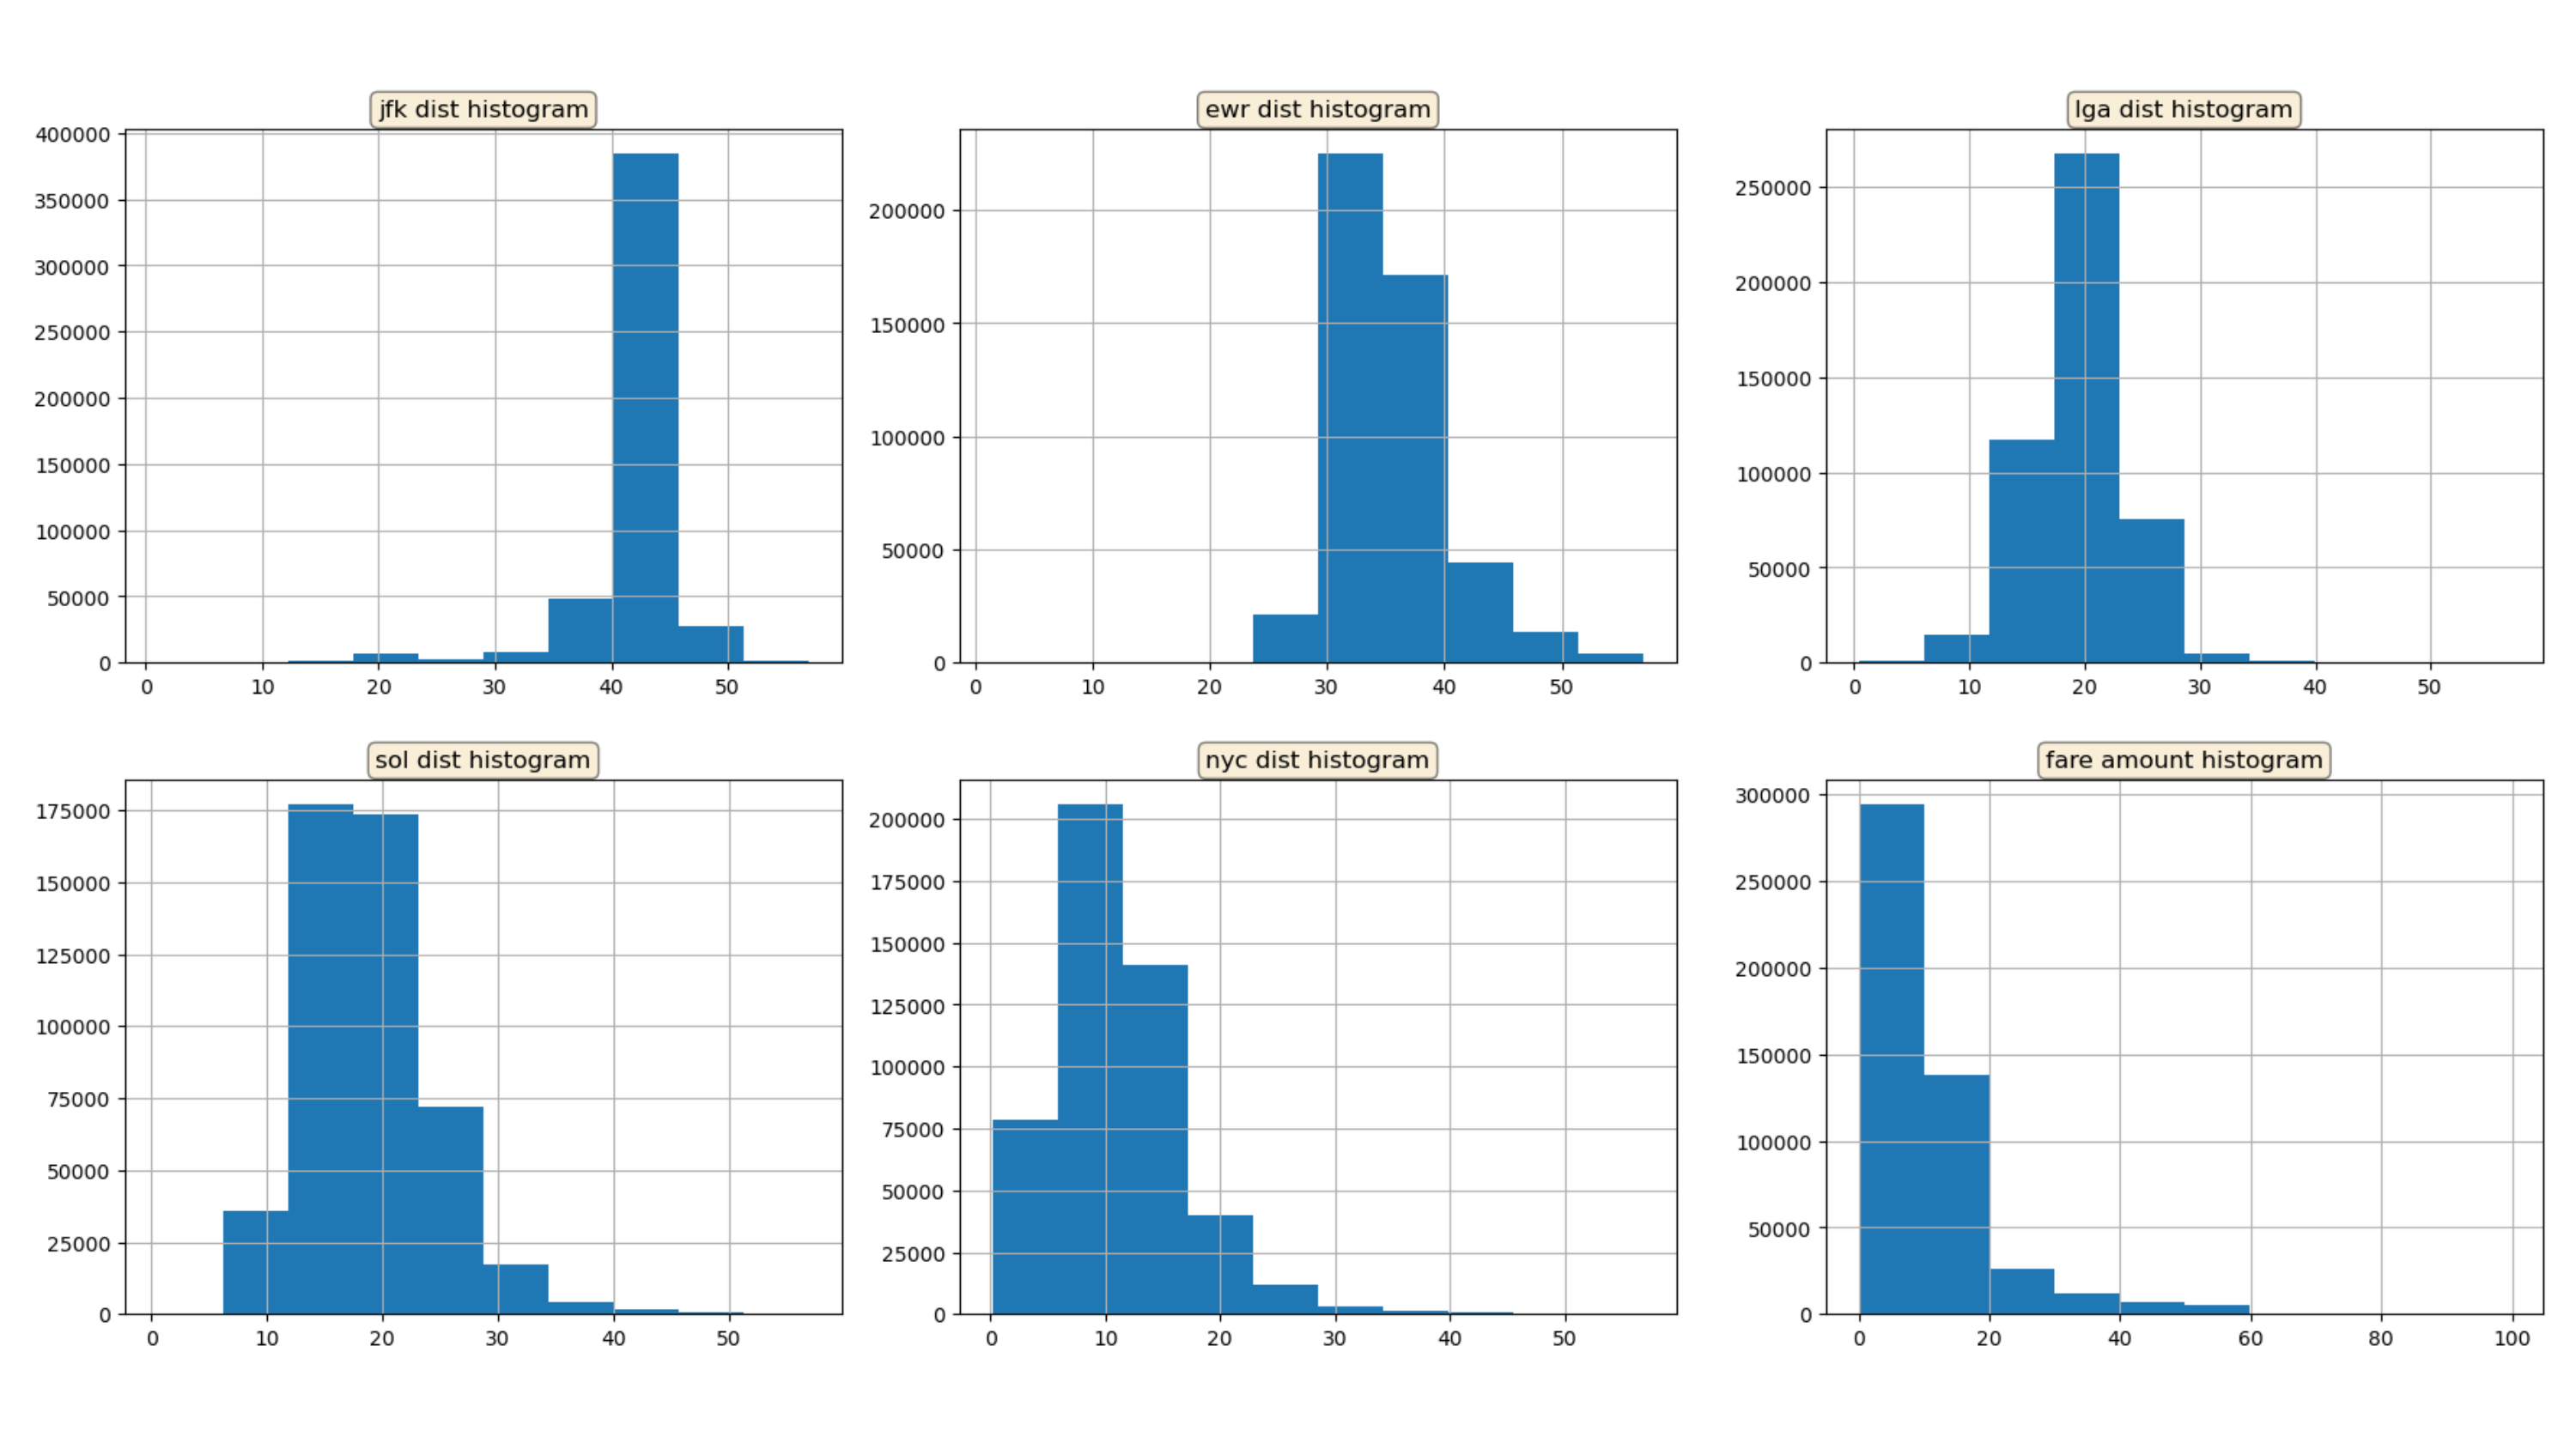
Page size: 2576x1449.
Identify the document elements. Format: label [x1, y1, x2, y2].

text_box [854, 86, 1690, 712]
text_box [1721, 86, 2556, 712]
text_box [20, 86, 854, 712]
text_box [1721, 737, 2556, 1363]
text_box [854, 737, 1690, 1363]
text_box [20, 737, 854, 1363]
